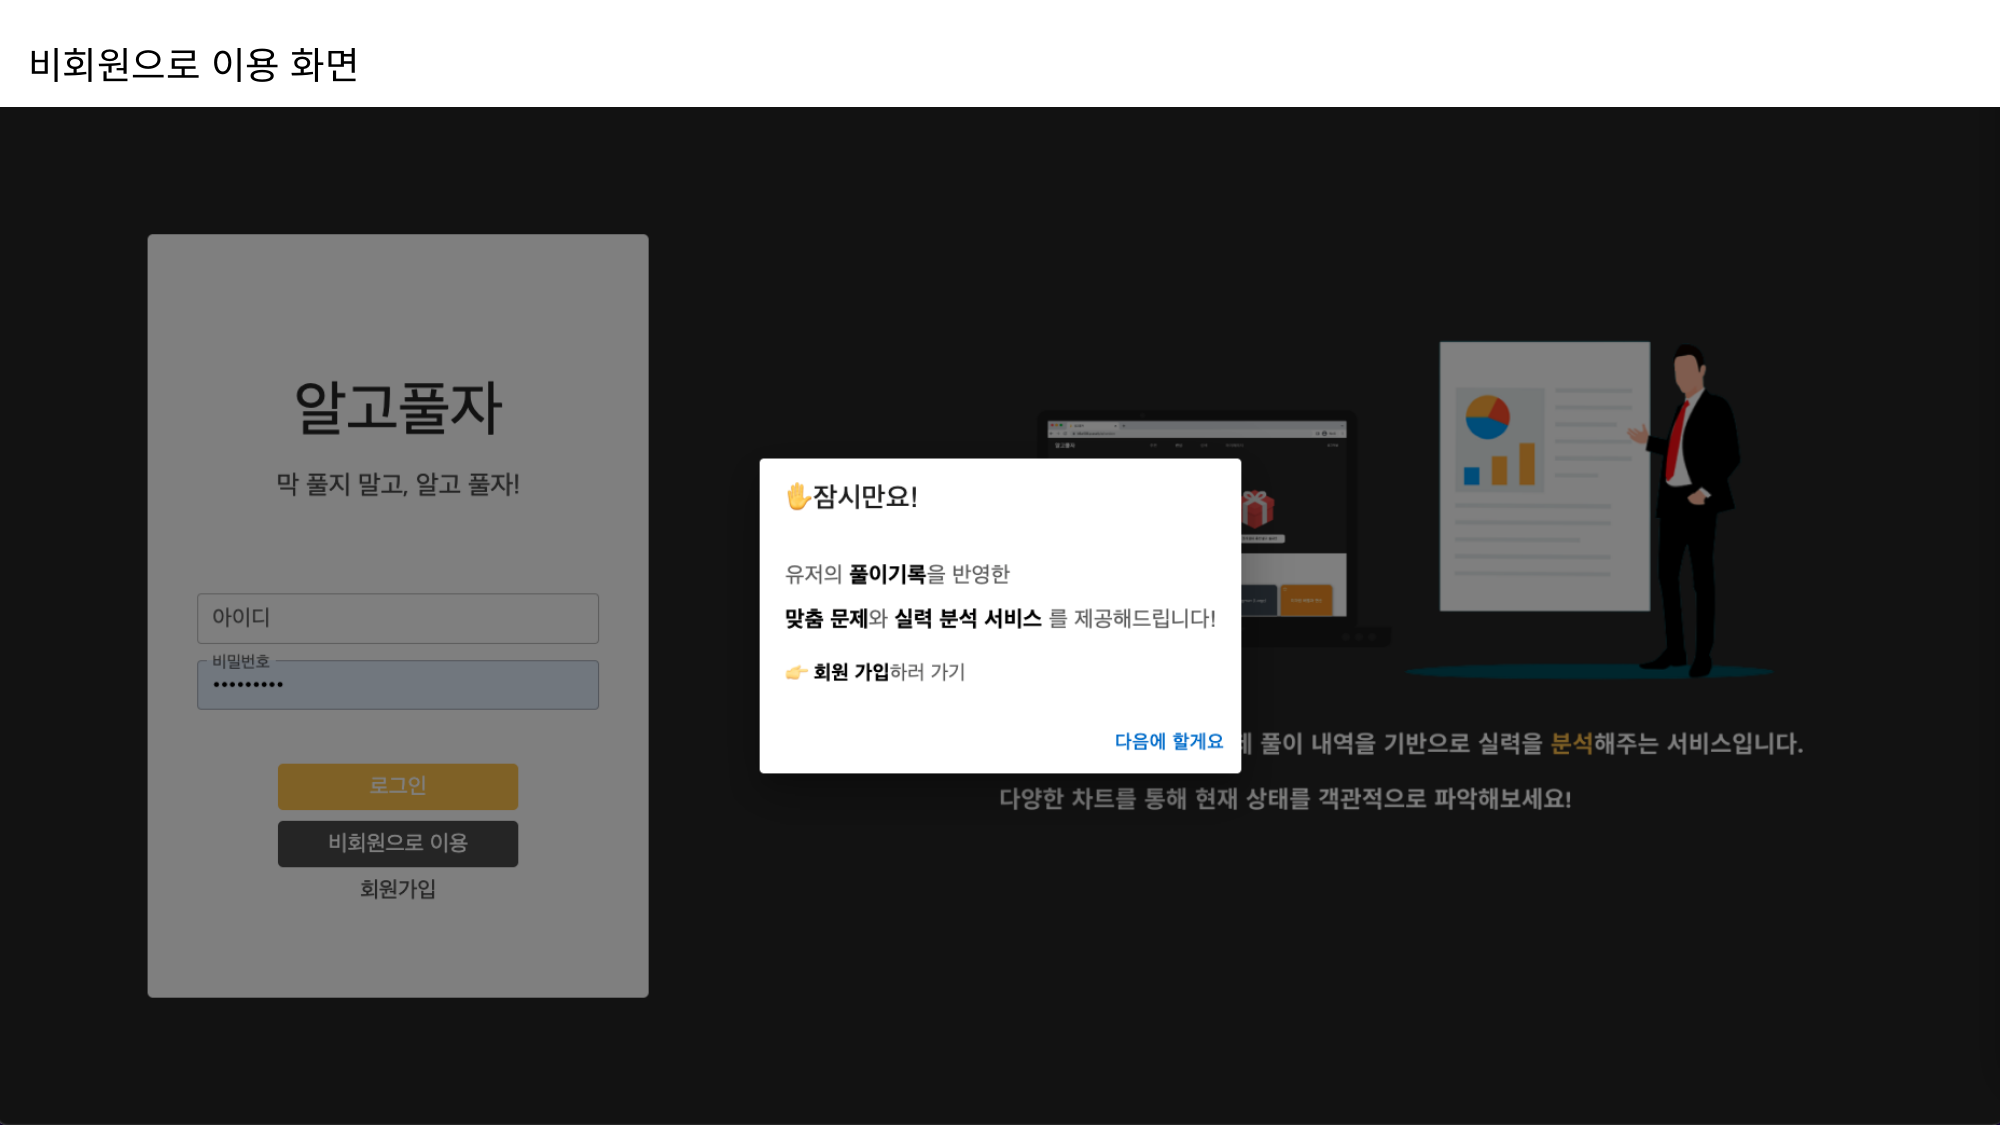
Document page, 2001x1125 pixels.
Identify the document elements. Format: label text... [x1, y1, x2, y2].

picture [0, 107, 2000, 1125]
text_box 비회원으로 이용 화면 [13, 34, 375, 95]
